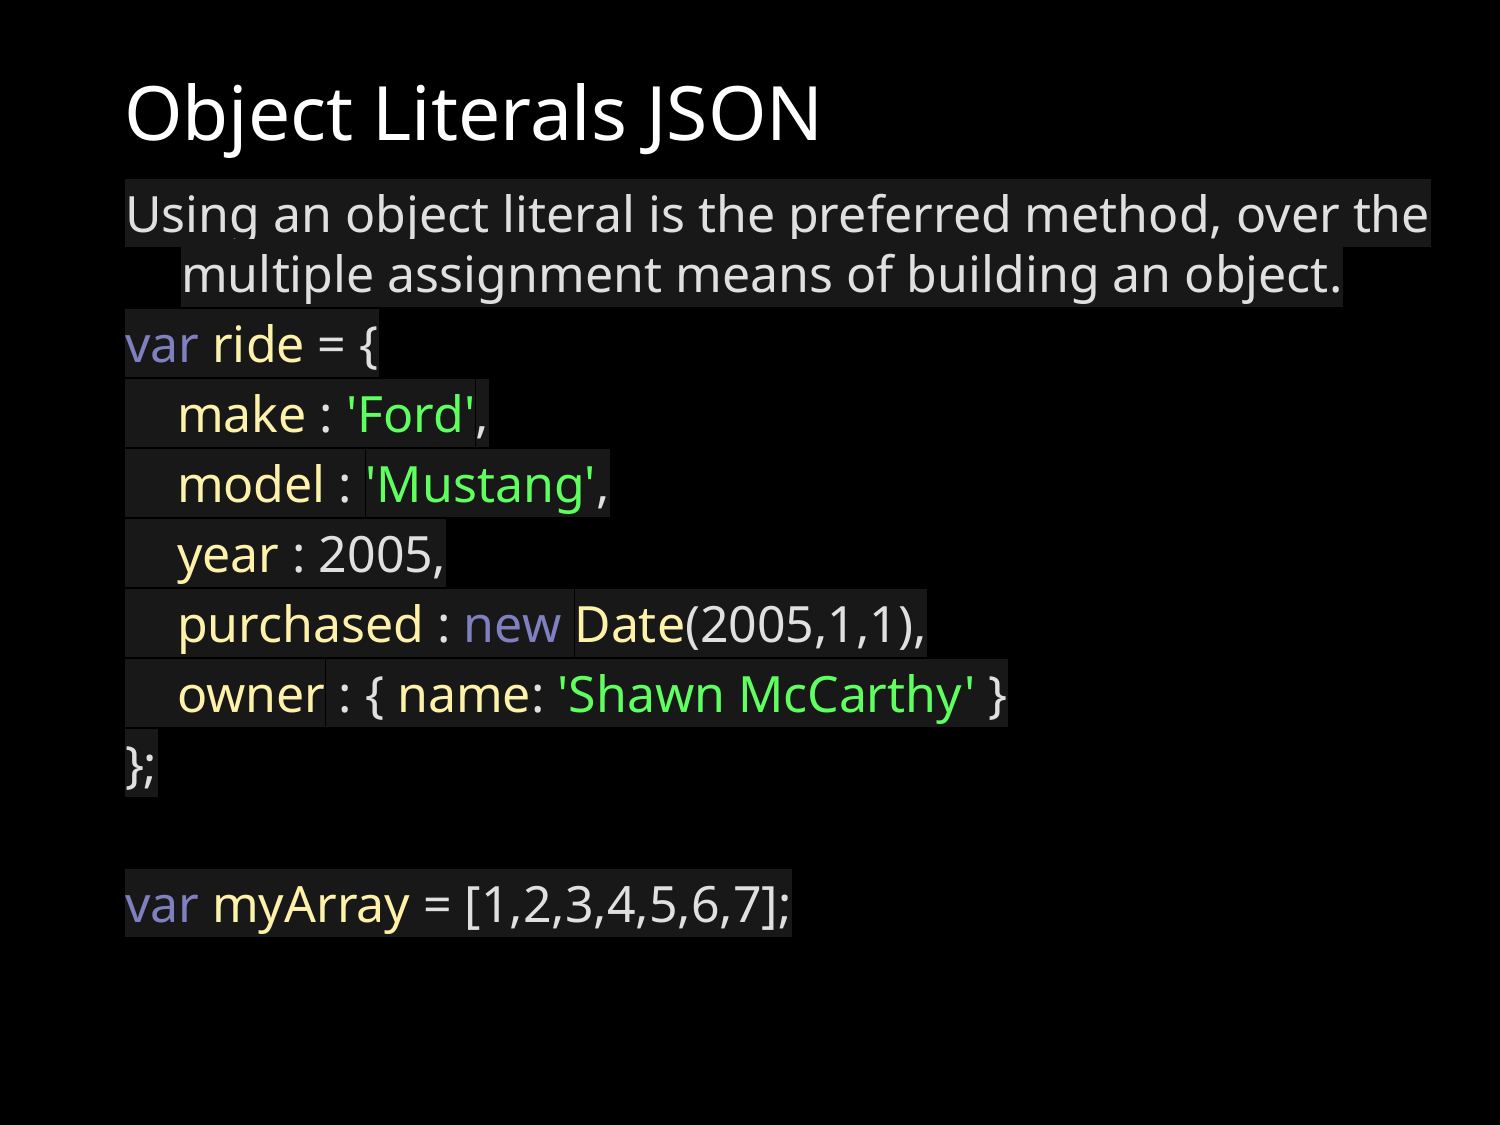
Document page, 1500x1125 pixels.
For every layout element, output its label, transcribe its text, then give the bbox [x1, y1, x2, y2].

title Object Literals JSON [123, 2, 1430, 163]
list Using an object literal is the preferred method, over the multiple assignment means of building an object. var ride = { make : 'Ford', model : 'Mustang', year : 2005, purchased : new Date(2005,1,1), owner : { name: 'Shawn McCarthy' } }; var myArray = [1,2,3,4,5,6,7]; [124, 174, 1476, 1013]
